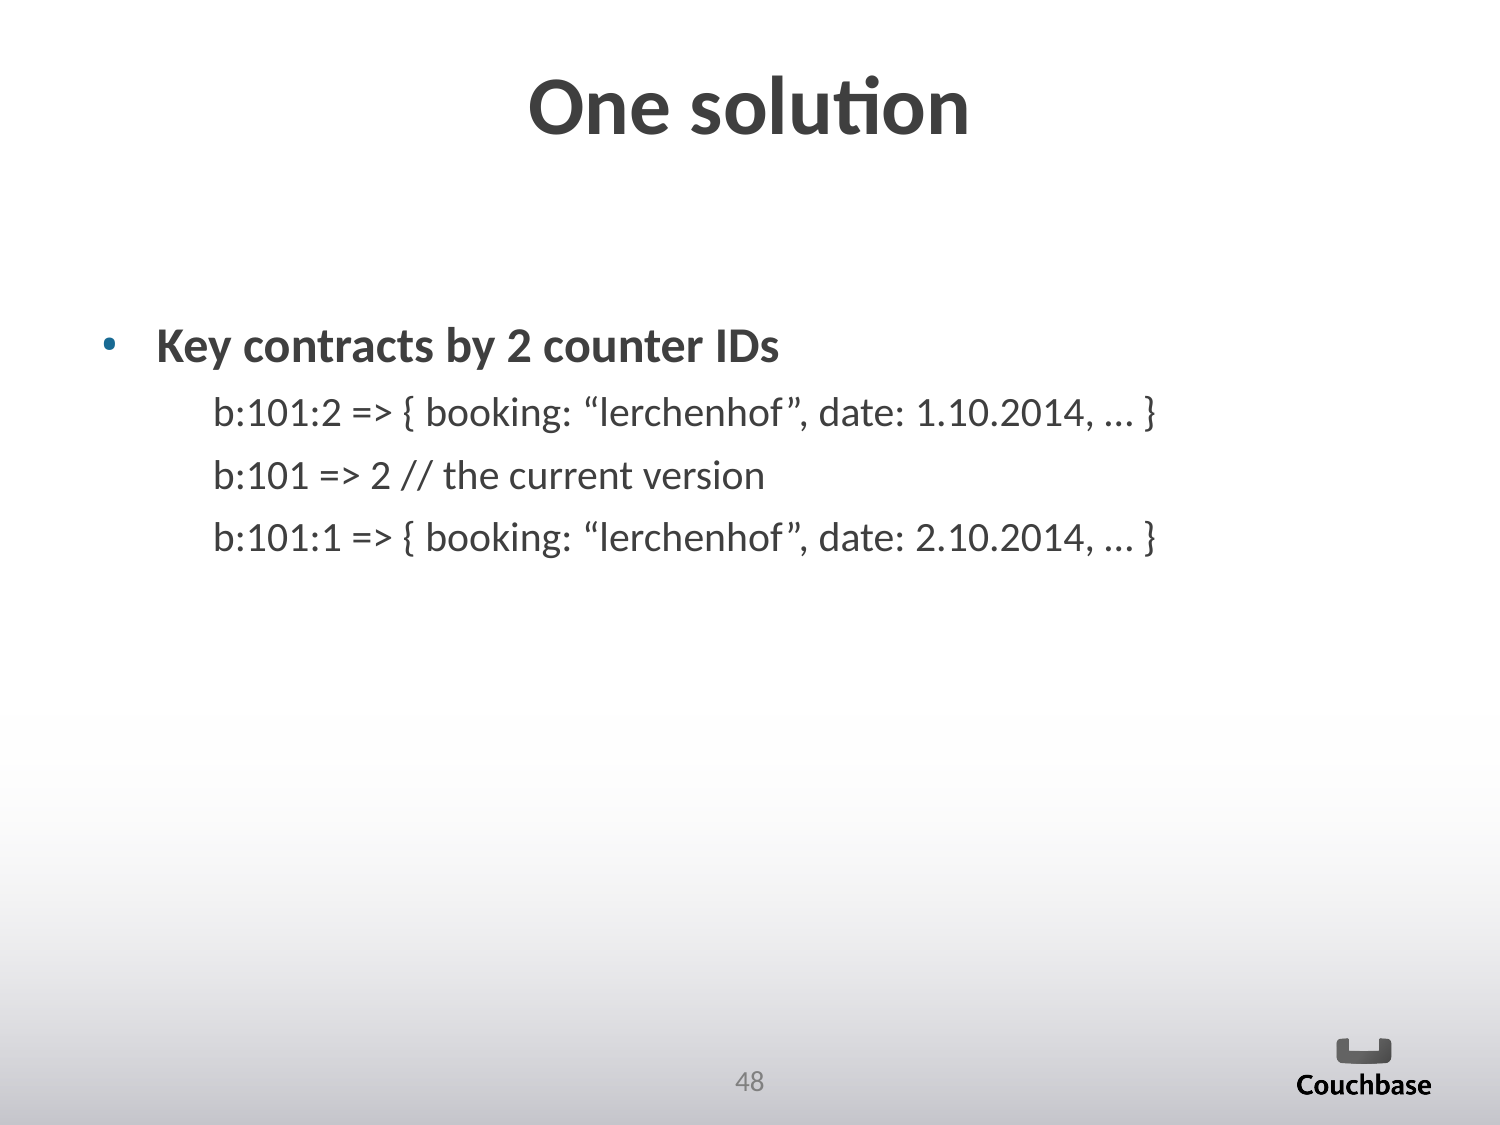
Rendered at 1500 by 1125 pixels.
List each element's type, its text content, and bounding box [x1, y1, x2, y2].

list Key contracts by 2 counter IDs b:101:2 => { booking: “lerchenhof”, date: 1.10.2014, … } b:101 => 2 // the current version b:101:1 => { booking: “lerchenhof”, date: 2.10.2014, … } [100, 312, 1425, 1030]
picture [1277, 1016, 1451, 1116]
title One solution [75, 62, 1425, 233]
